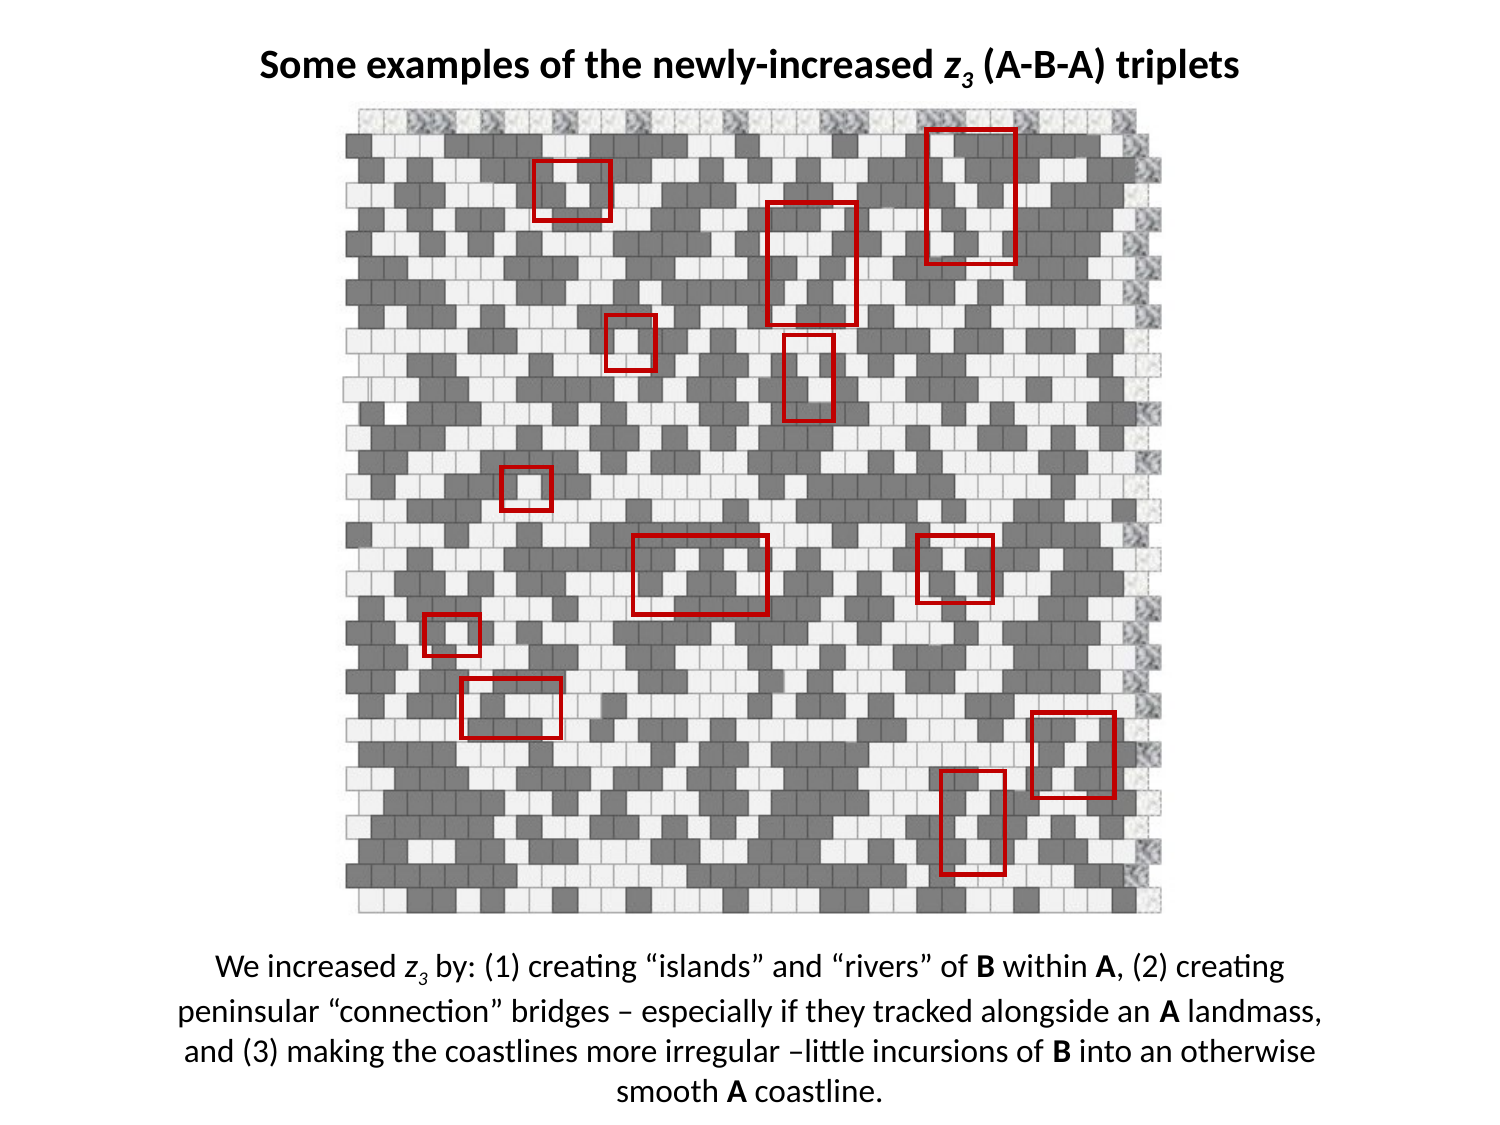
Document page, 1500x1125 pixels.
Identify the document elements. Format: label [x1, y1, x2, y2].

picture [324, 101, 1176, 920]
text_box [134, 936, 1366, 1117]
text_box [244, 29, 1255, 101]
